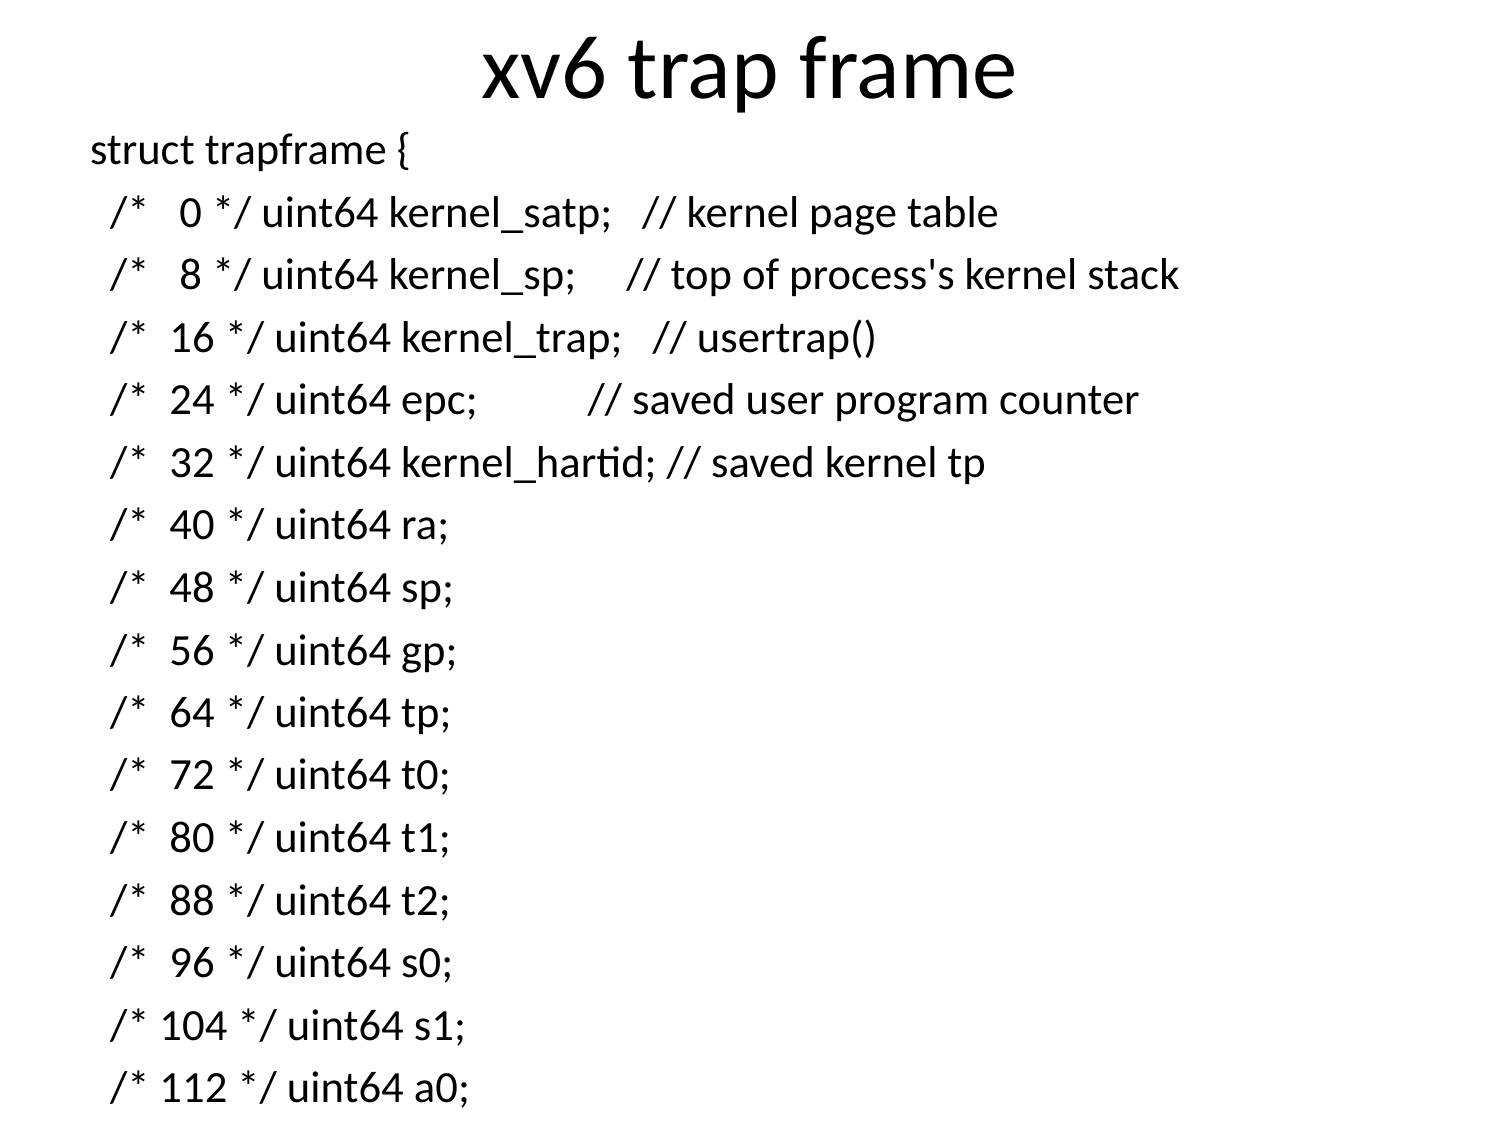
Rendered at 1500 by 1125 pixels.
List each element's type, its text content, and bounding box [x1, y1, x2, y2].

title xv6 trap frame [75, 0, 1425, 112]
list struct trapframe { /* 0 */ uint64 kernel_satp; // kernel page table /* 8 */ uint64 kernel_sp; // top of process's kernel stack /* 16 */ uint64 kernel_trap; // usertrap() /* 24 */ uint64 epc; // saved user program counter /* 32 */ uint64 kernel_hartid; // saved kernel tp /* 40 */ uint64 ra; /* 48 */ uint64 sp; /* 56 */ uint64 gp; /* 64 */ uint64 tp; /* 72 */ uint64 t0; /* 80 */ uint64 t1; /* 88 */ uint64 t2; /* 96 */ uint64 s0; /* 104 */ uint64 s1; /* 112 */ uint64 a0; [75, 112, 1500, 1125]
